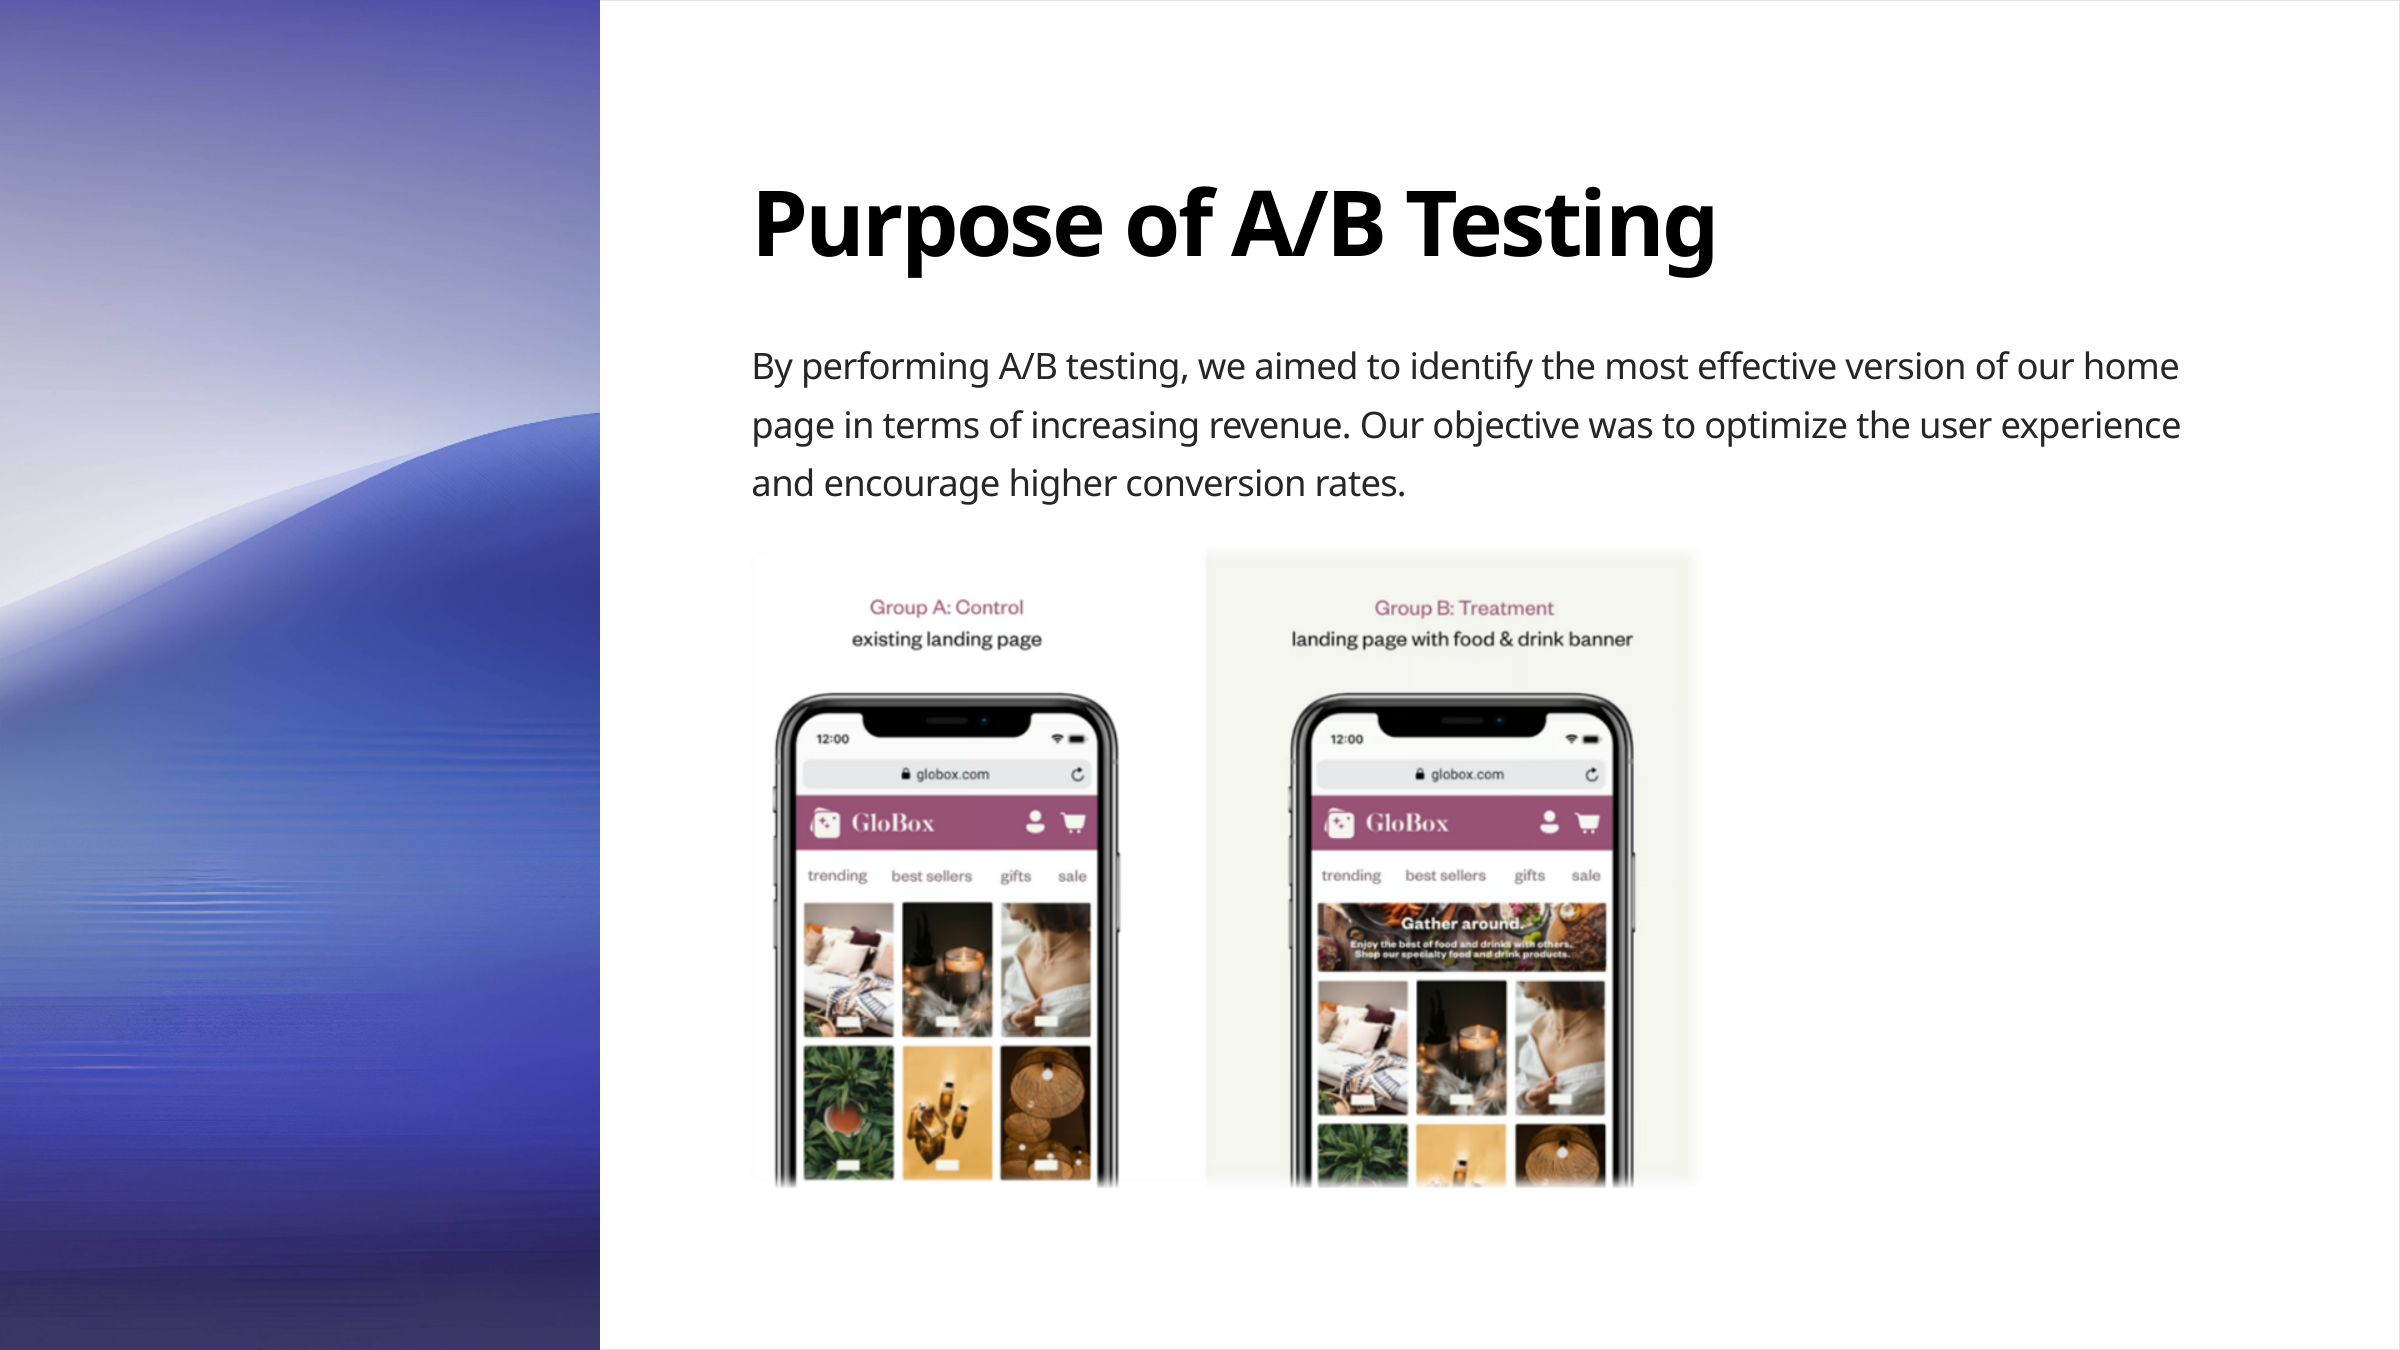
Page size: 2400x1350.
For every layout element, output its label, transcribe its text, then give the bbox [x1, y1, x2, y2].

text_box By performing A/B testing, we aimed to identify the most effective version of our home page in terms of increasing revenue. Our objective was to optimize the user experience and encourage higher conversion rates. [736, 321, 2264, 497]
picture [0, 0, 600, 1350]
picture [736, 537, 1709, 1197]
text_box Purpose of A/B Testing [736, 152, 1706, 267]
text_box [600, 0, 2400, 1350]
